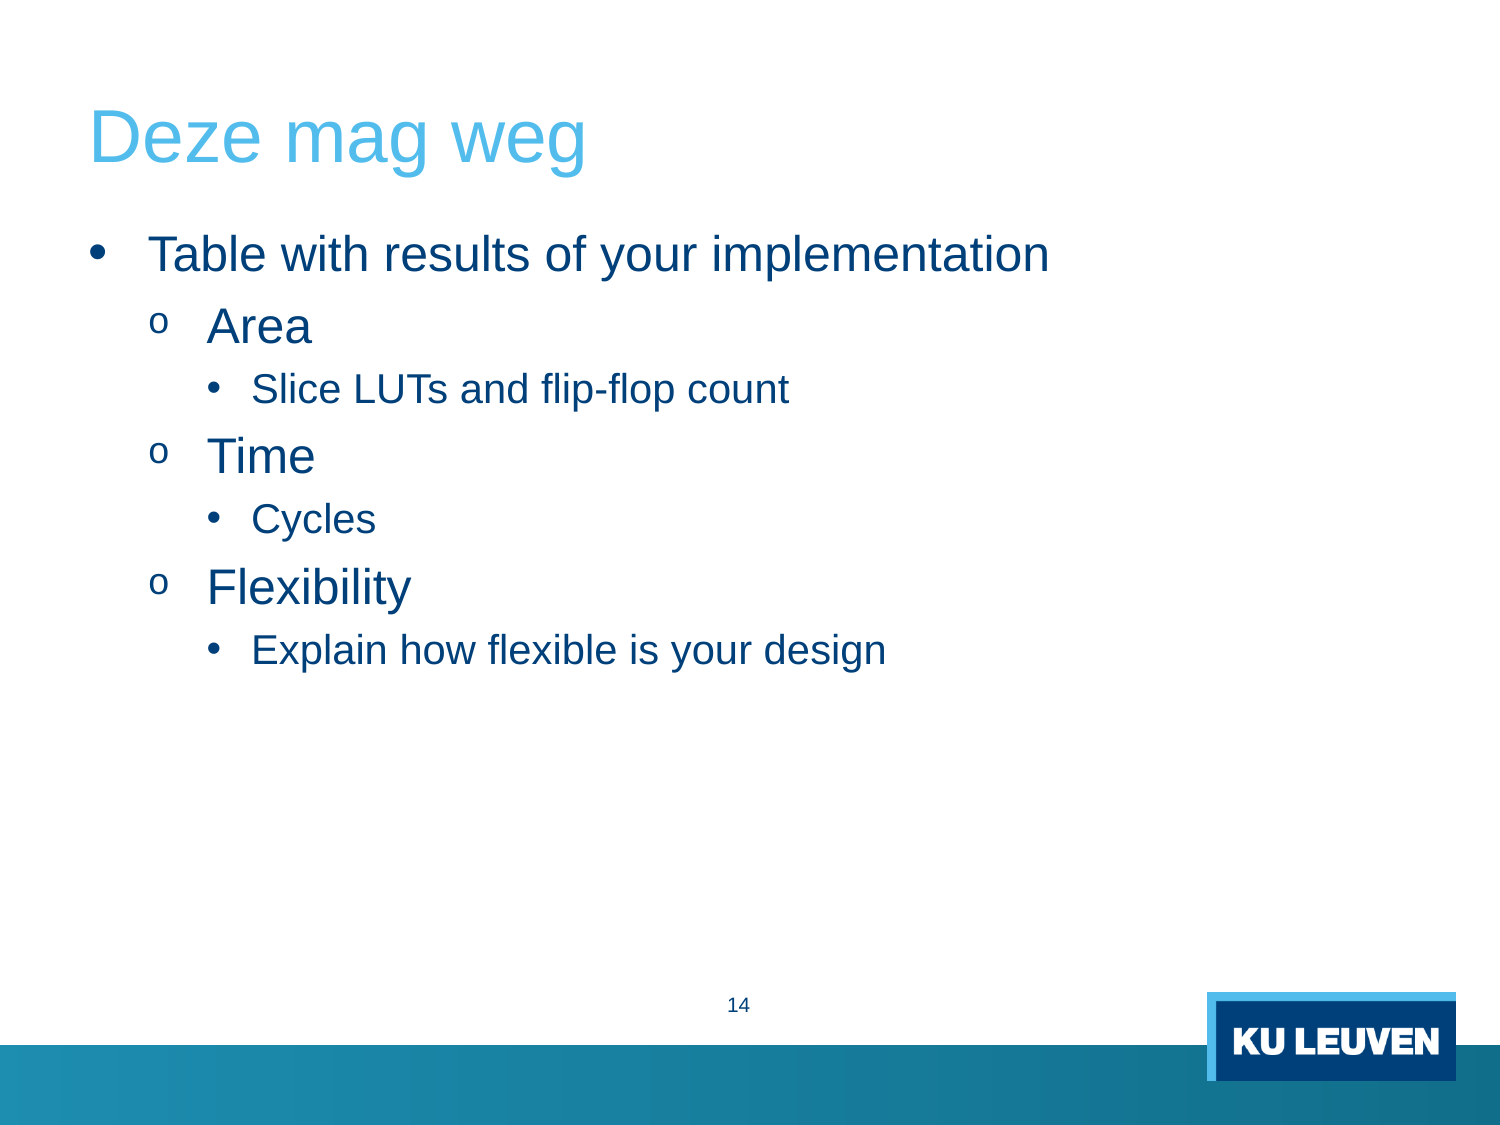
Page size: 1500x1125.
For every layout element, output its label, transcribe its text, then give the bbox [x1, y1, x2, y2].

slide_number 14 [596, 992, 750, 1040]
list Table with results of your implementation Area Slice LUTs and flip-flop count Time Cycles Flexibility Explain how flexible is your design [88, 221, 1456, 948]
title Deze mag weg [88, 29, 1456, 178]
picture [1207, 992, 1456, 1081]
